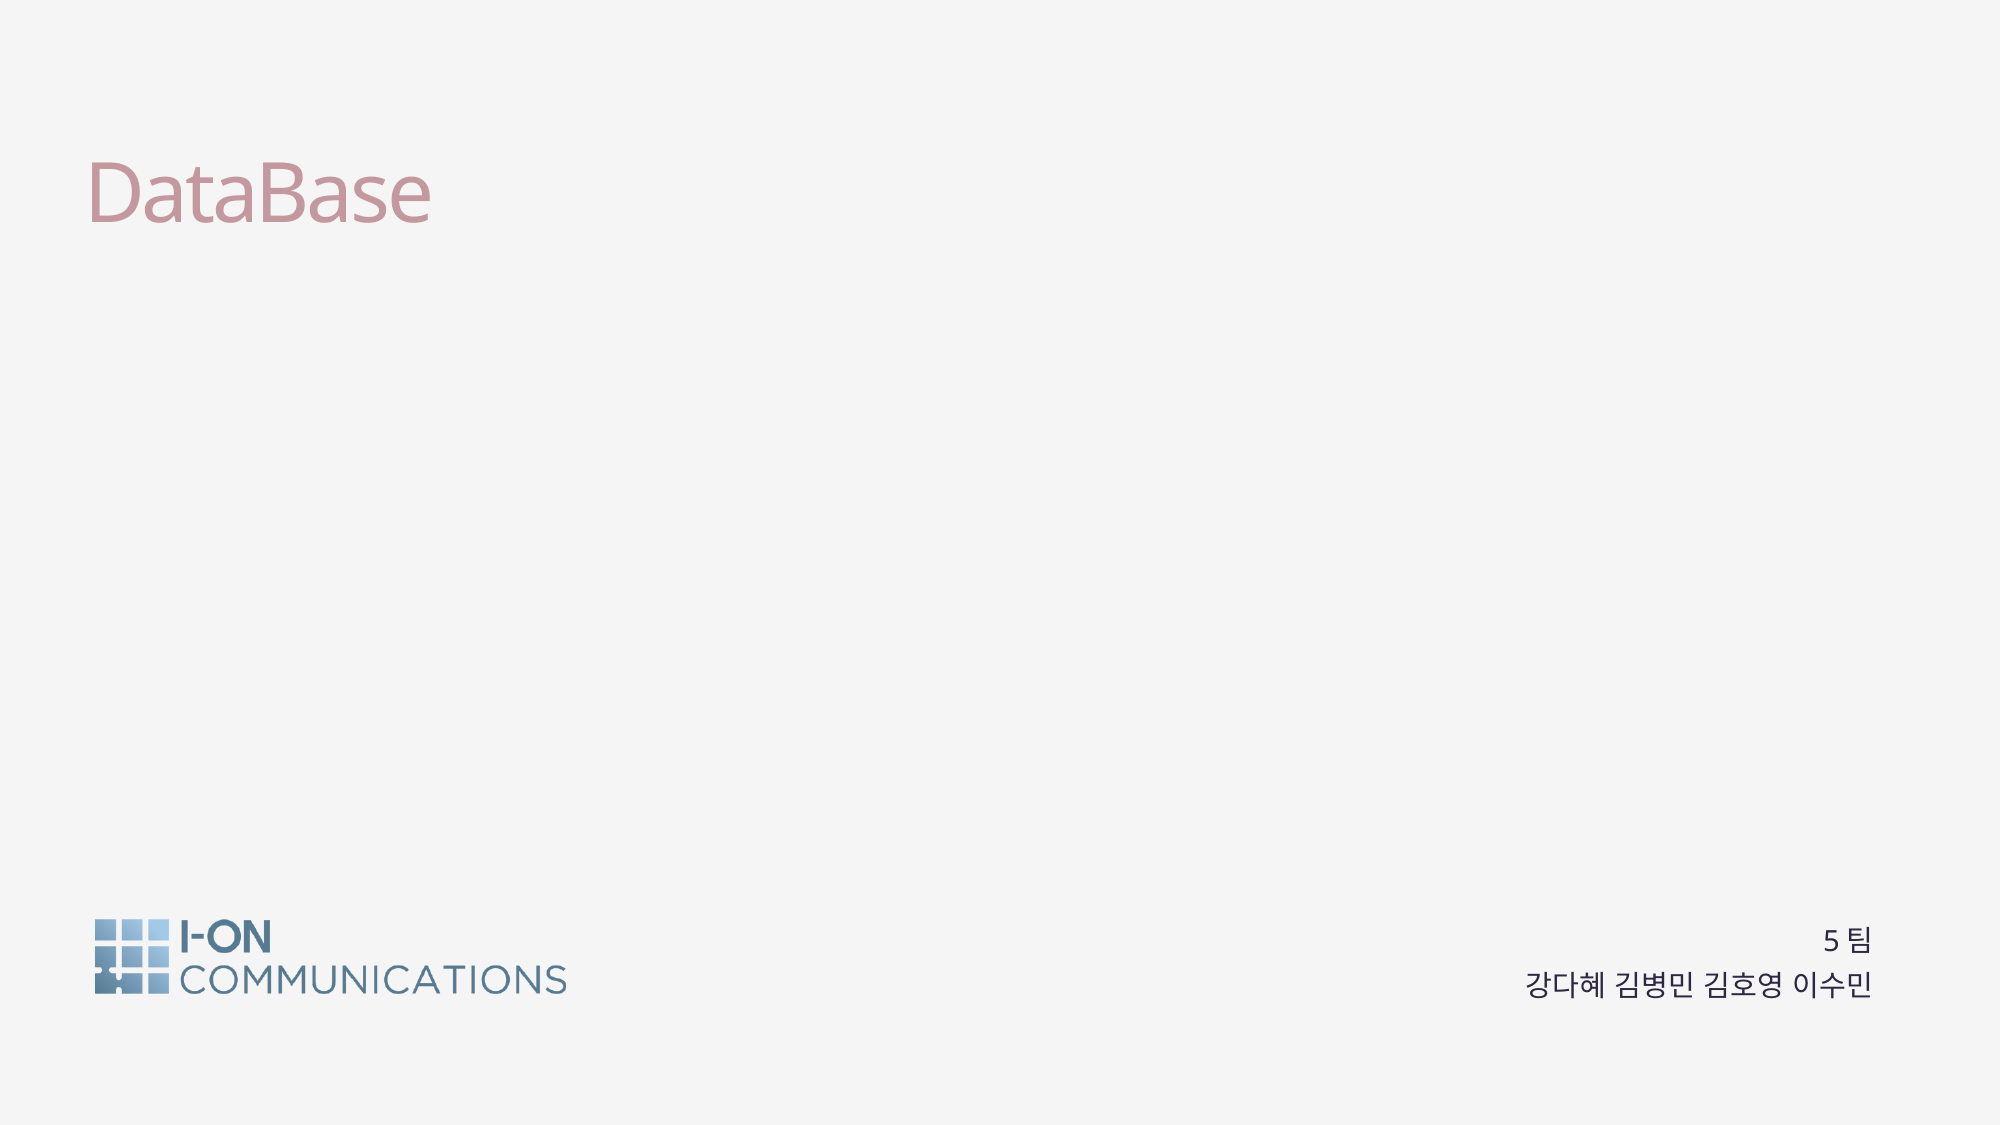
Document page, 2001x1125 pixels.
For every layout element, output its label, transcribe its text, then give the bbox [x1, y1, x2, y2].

text_box 5팀 강다혜 김병민 김호영 이수민 [1510, 904, 1889, 1010]
text_box DataBase [69, 122, 449, 357]
picture [95, 919, 566, 994]
